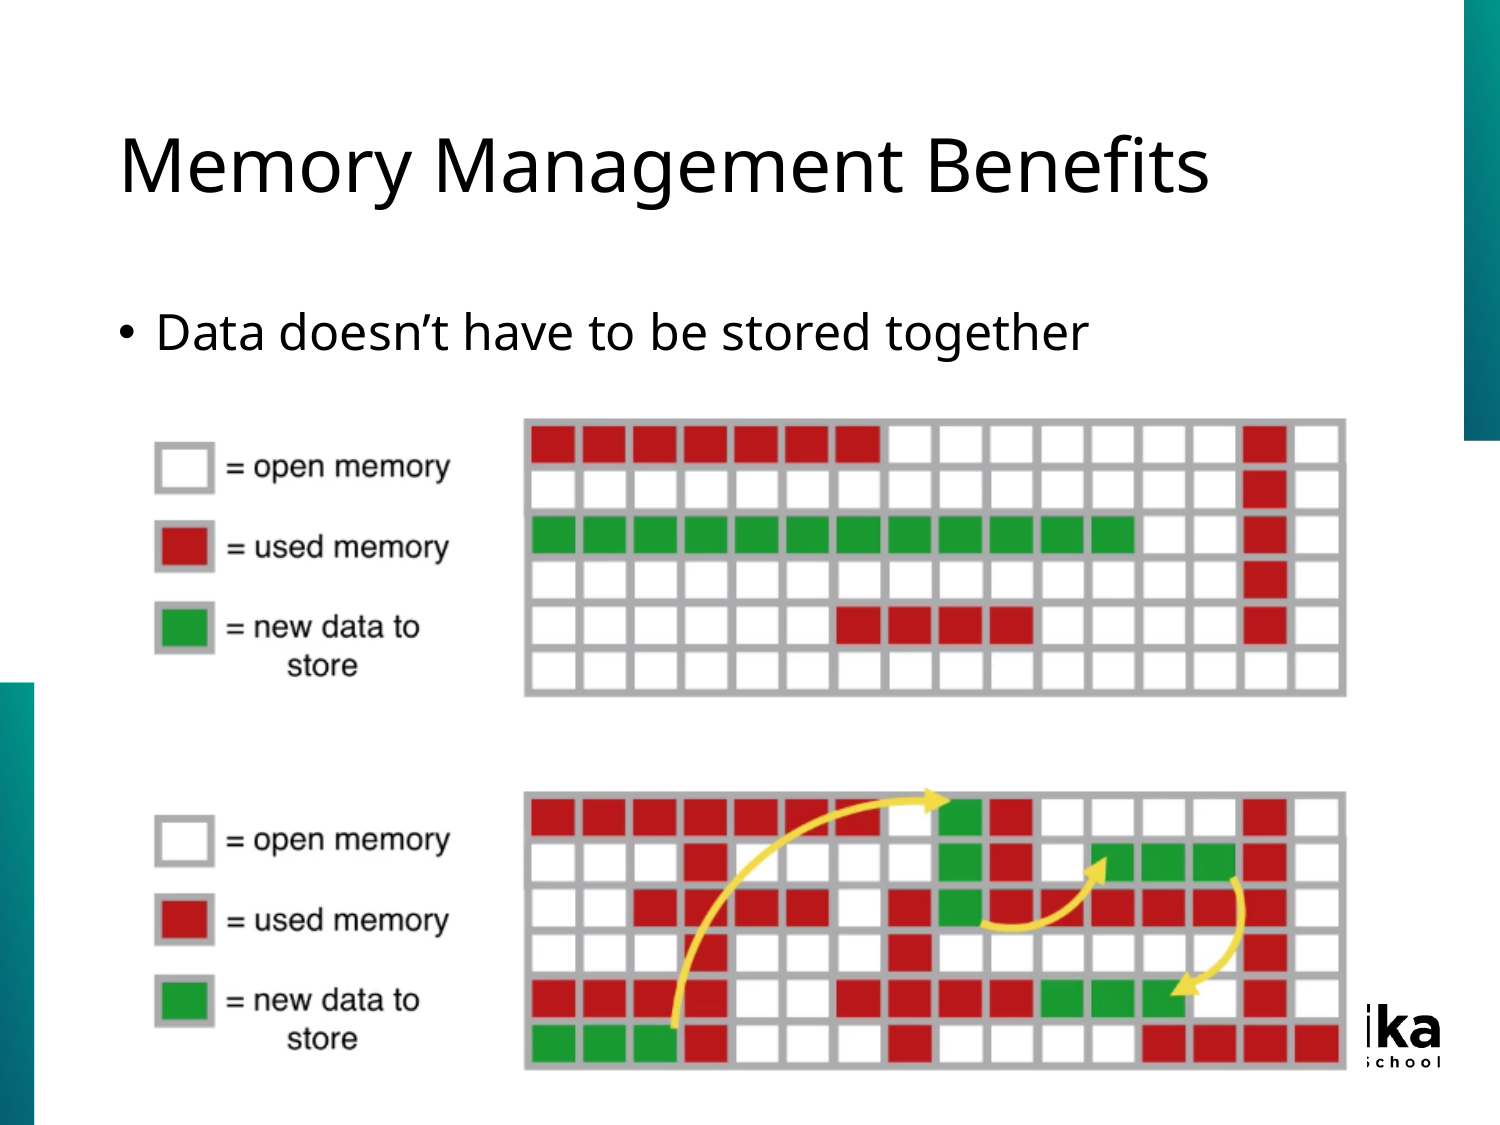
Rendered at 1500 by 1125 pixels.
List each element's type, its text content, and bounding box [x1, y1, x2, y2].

list Data doesn’t have to be stored together [103, 299, 1397, 984]
title Memory Management Benefits [103, 59, 1397, 278]
picture [0, 0, 1500, 1125]
